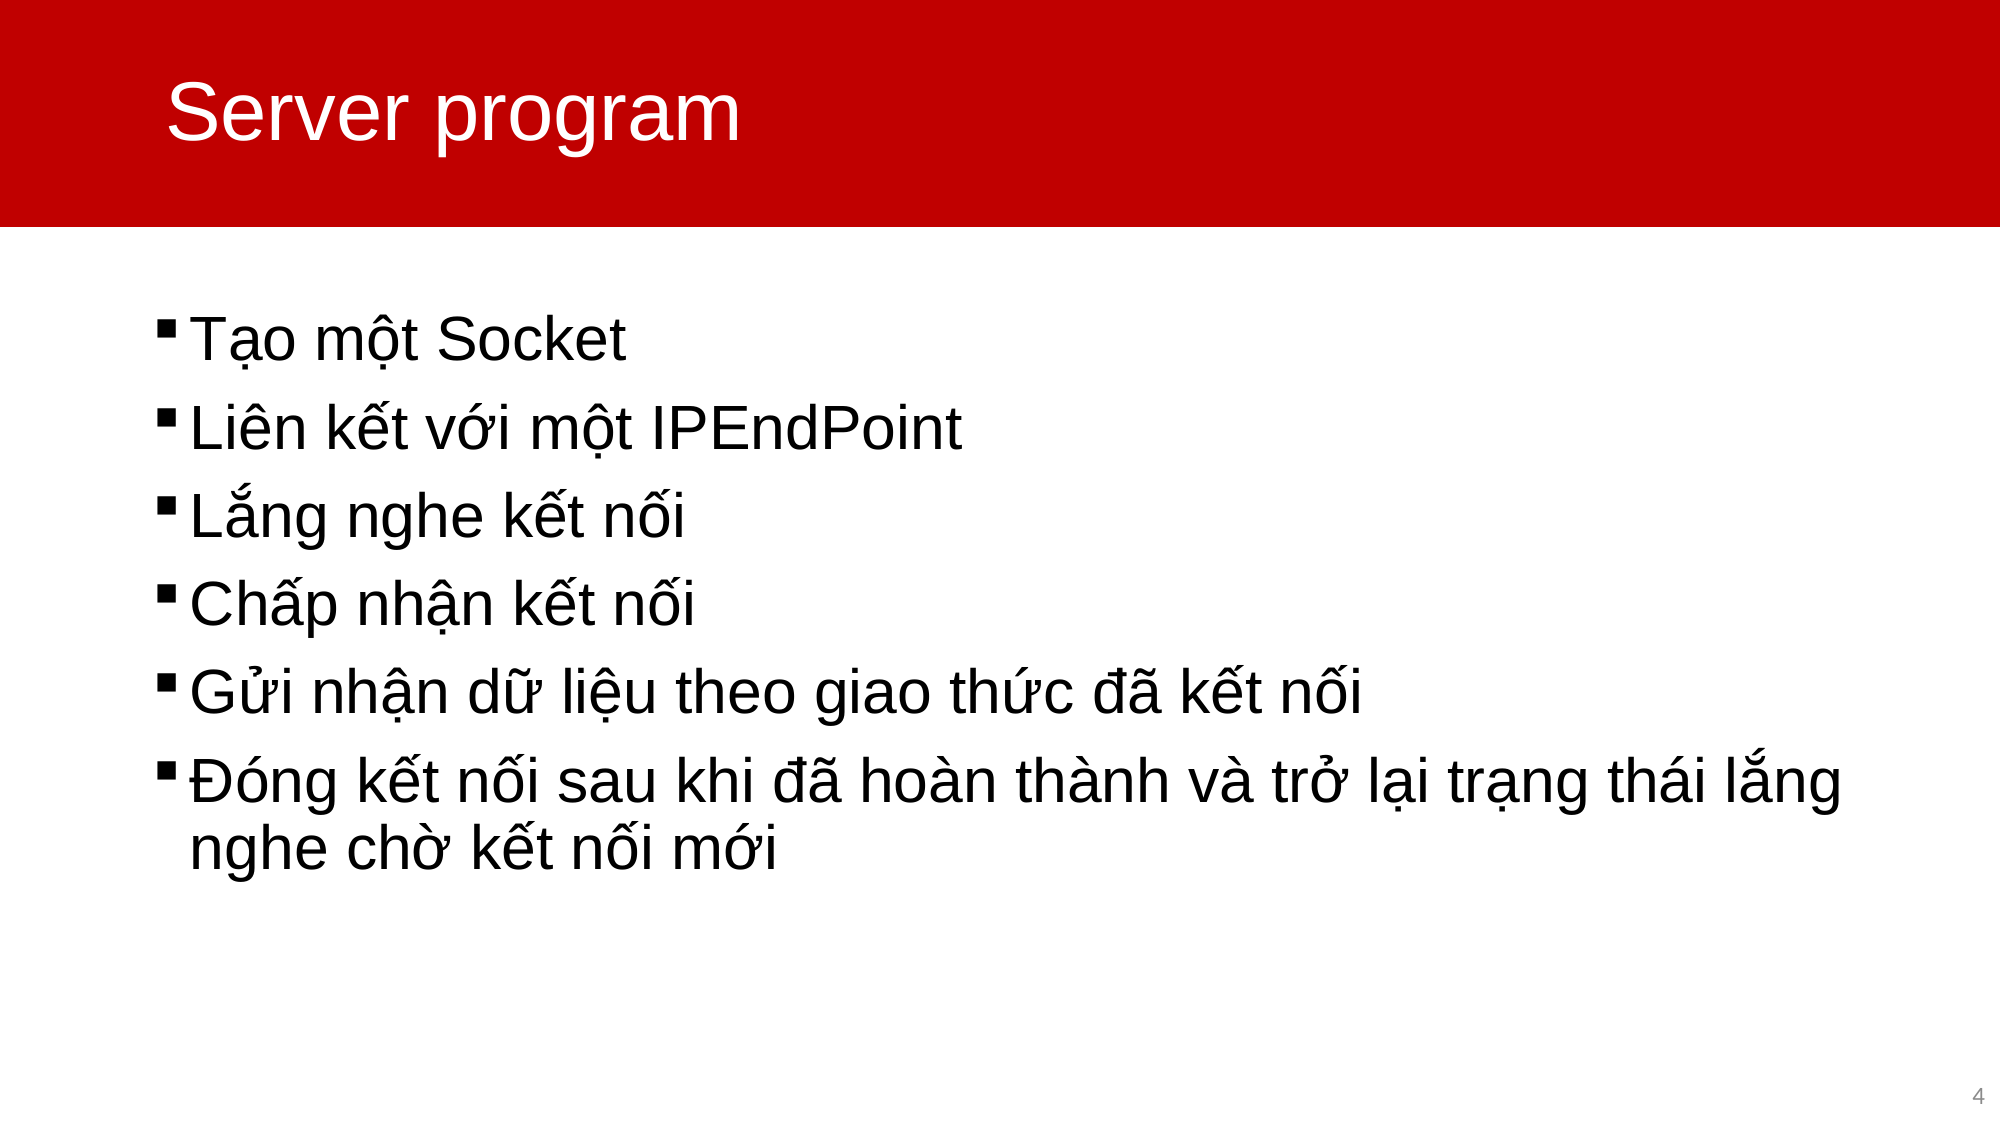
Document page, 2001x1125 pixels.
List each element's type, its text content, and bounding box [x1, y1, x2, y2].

title Server program [0, 0, 2000, 227]
slide_number 4 [1550, 1065, 2000, 1125]
list Tạo một Socket Liên kết với một IPEndPoint Lắng nghe kết nối Chấp nhận kết nối Gửi nhận dữ liệu theo giao thức đã kết nối Đóng kết nối sau khi đã hoàn thành và trở lại trạng thái lắng nghe chờ kết nối mới [137, 299, 1863, 1014]
